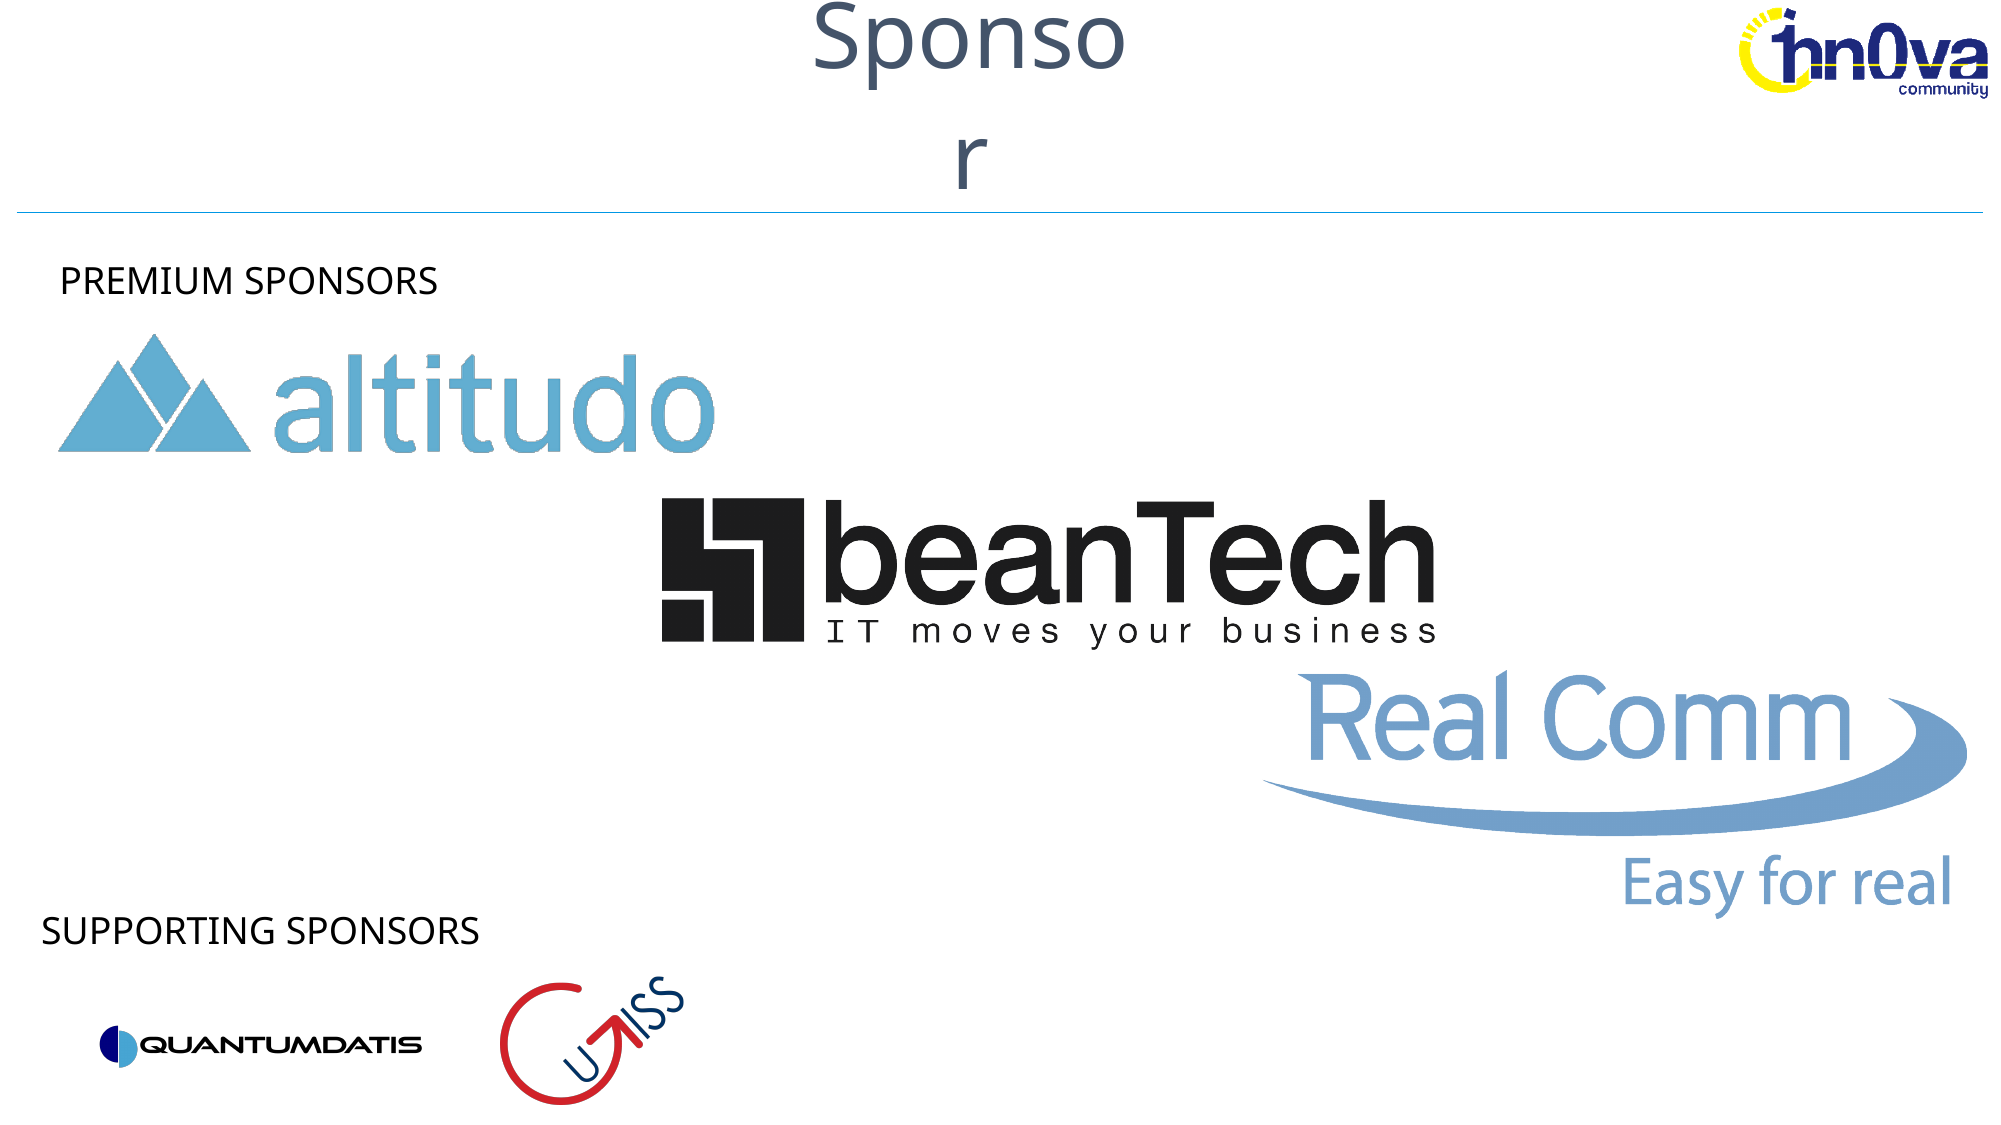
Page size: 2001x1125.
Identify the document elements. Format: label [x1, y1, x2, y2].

picture [98, 1024, 423, 1069]
picture [50, 310, 725, 477]
picture [1262, 670, 1967, 919]
picture [1726, 0, 2001, 113]
picture [500, 960, 698, 1105]
picture [662, 498, 1435, 650]
